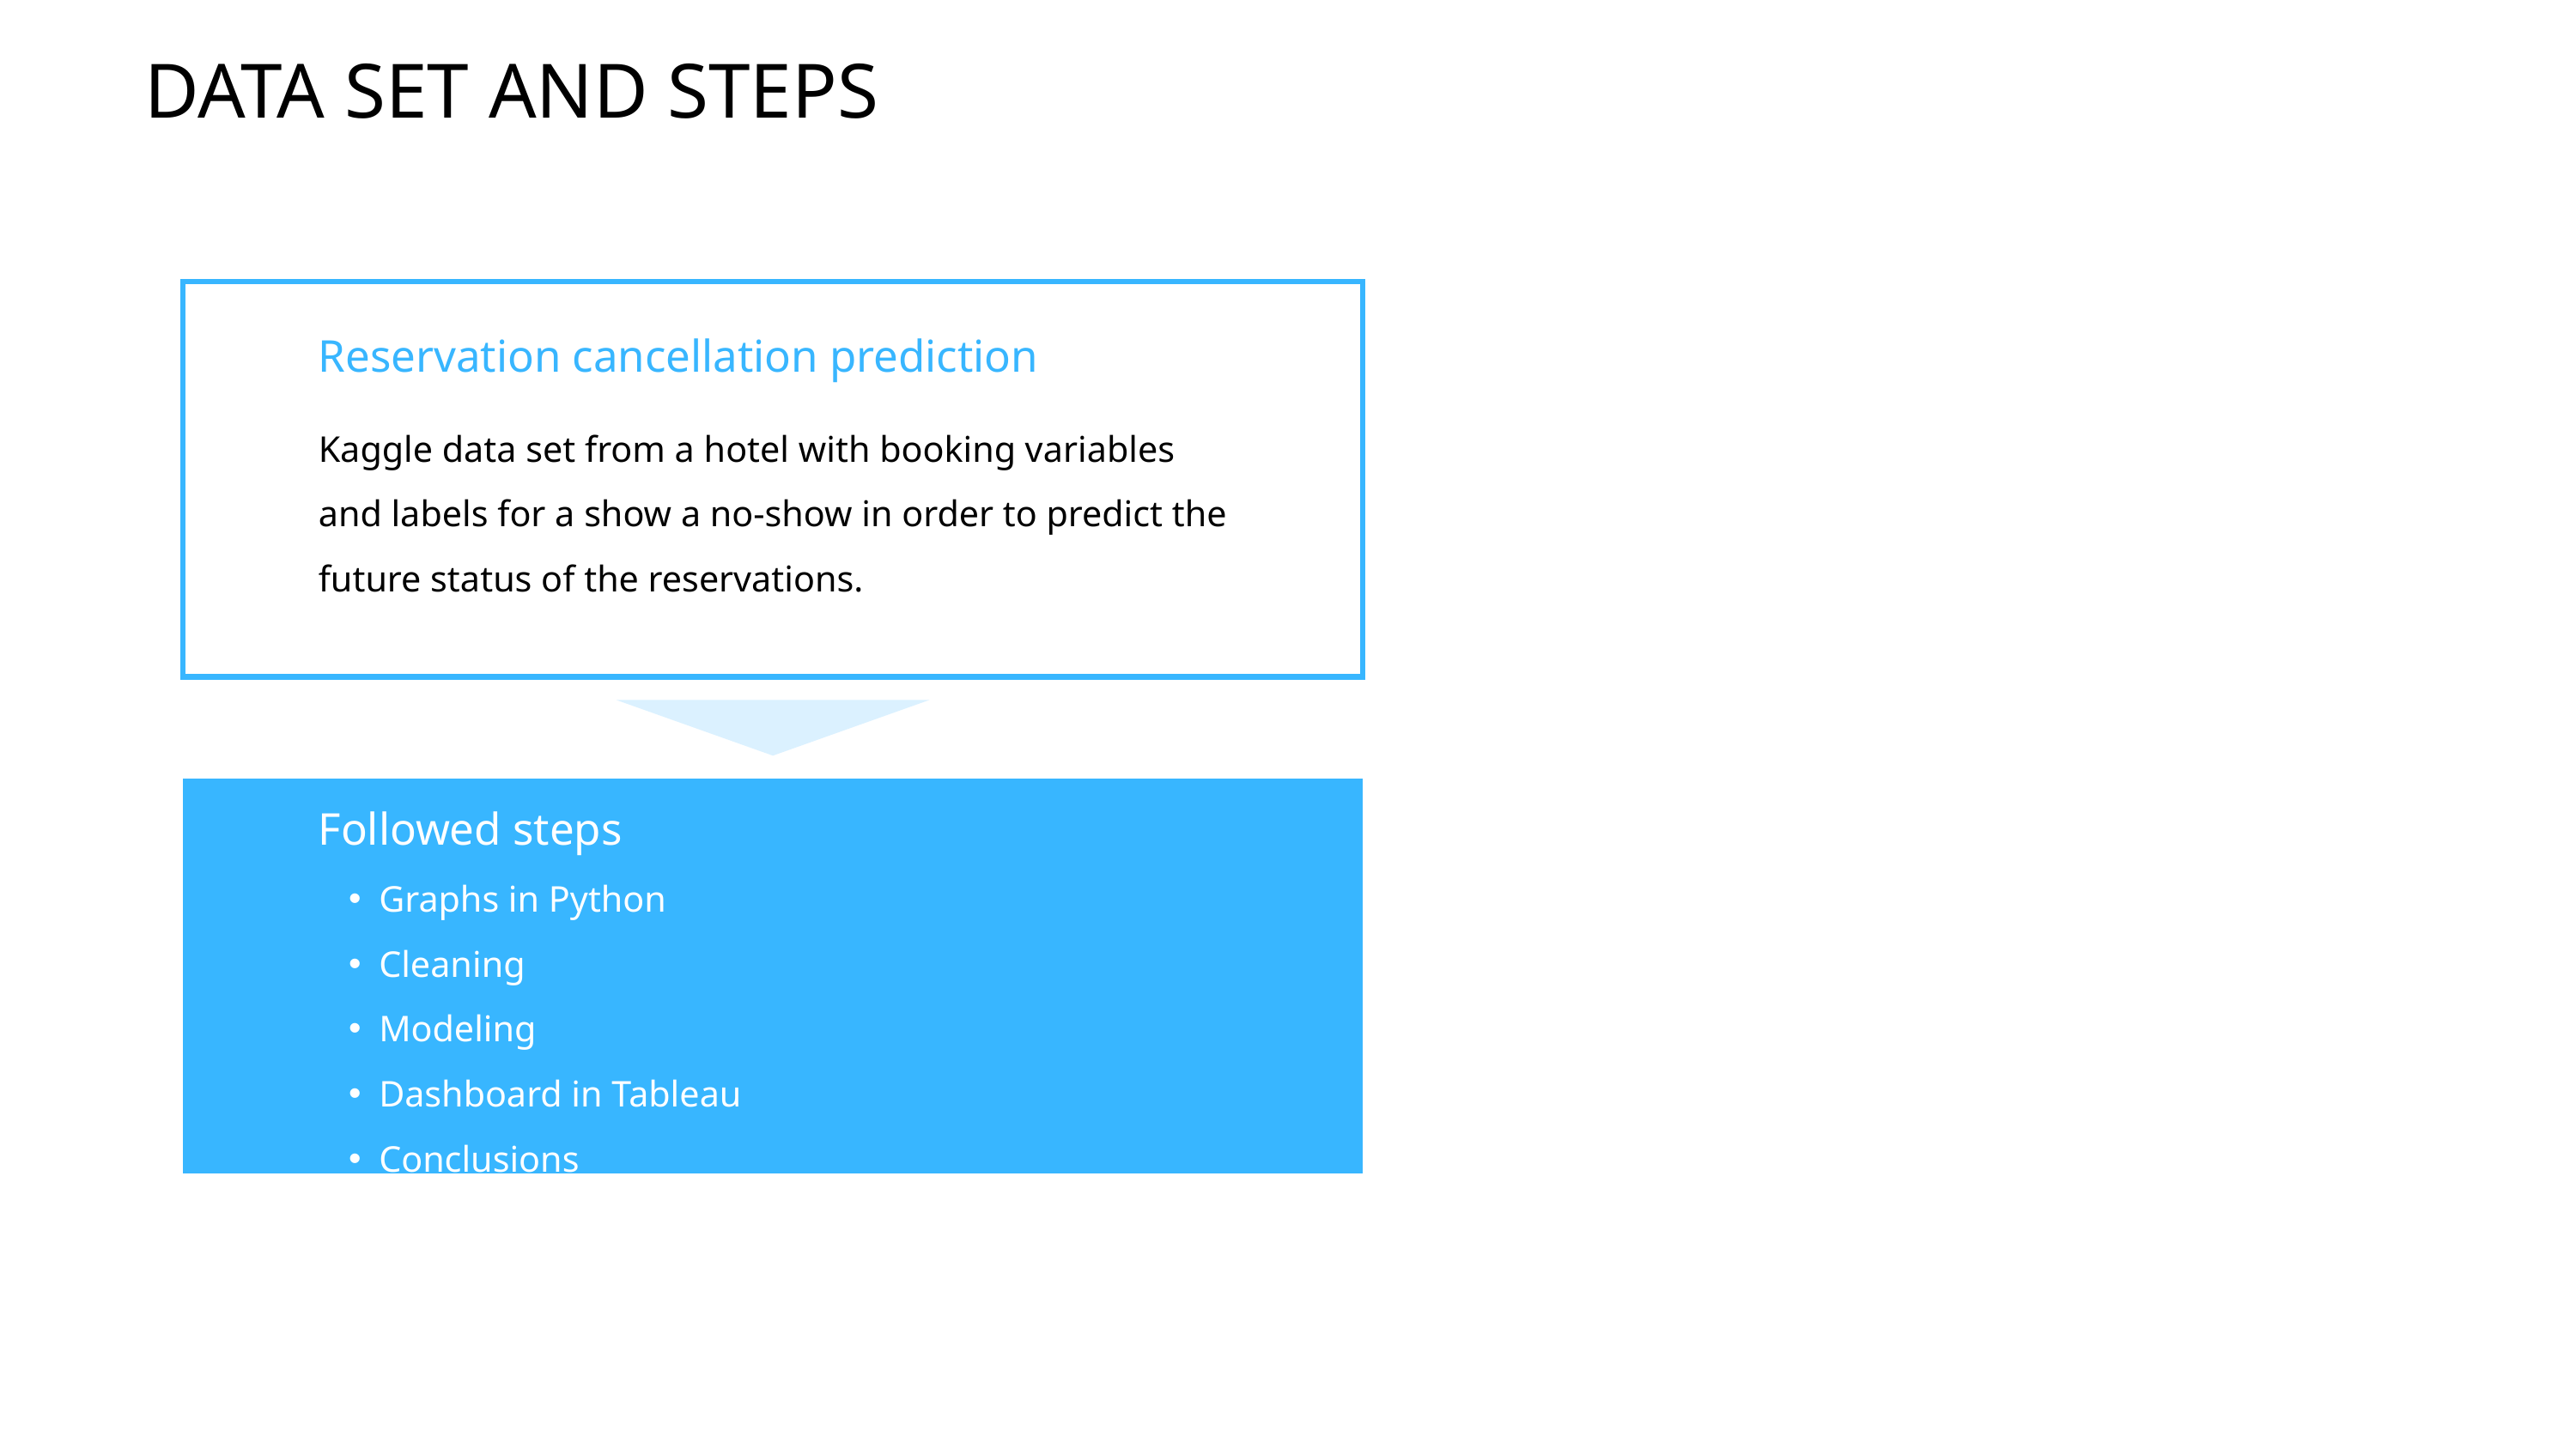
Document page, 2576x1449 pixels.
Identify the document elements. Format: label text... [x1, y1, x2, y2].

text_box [182, 778, 1364, 1174]
text_box DATA SET AND STEPS [144, 27, 993, 134]
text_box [616, 700, 930, 756]
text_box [182, 282, 1364, 677]
